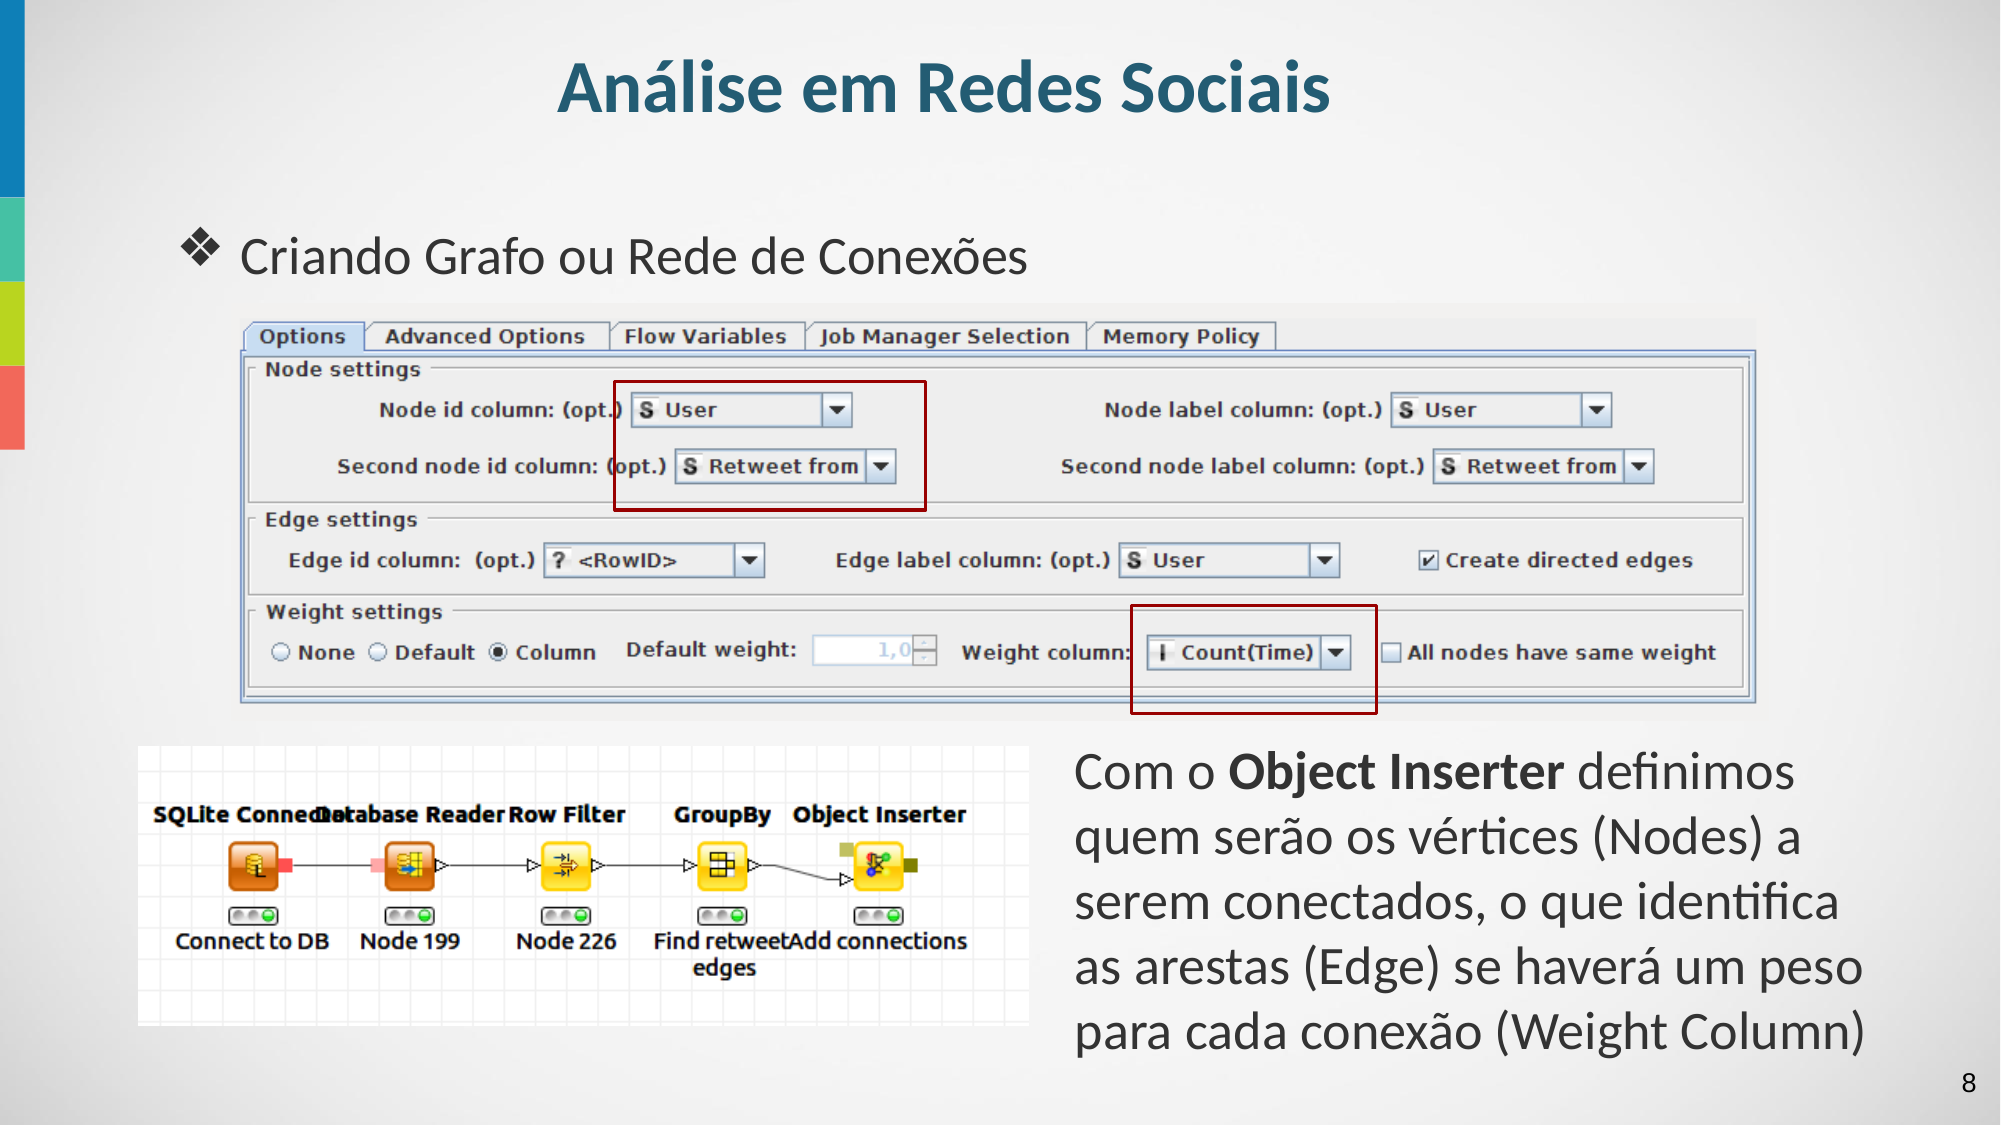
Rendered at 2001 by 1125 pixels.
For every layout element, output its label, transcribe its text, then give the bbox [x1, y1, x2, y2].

text_box Criando Grafo ou Rede de Conexões [150, 205, 1739, 314]
text_box Com o Object Inserter definimos quem serão os vértices (Nodes) a serem conectados, o que identifica as arestas (Edge) se haverá um peso para cada conexão (Weight Column) [1059, 783, 1899, 1012]
text_box Análise em Redes Sociais [194, 29, 1695, 159]
slide_number ‹#› [1871, 1038, 1992, 1125]
picture [0, 0, 2001, 1125]
